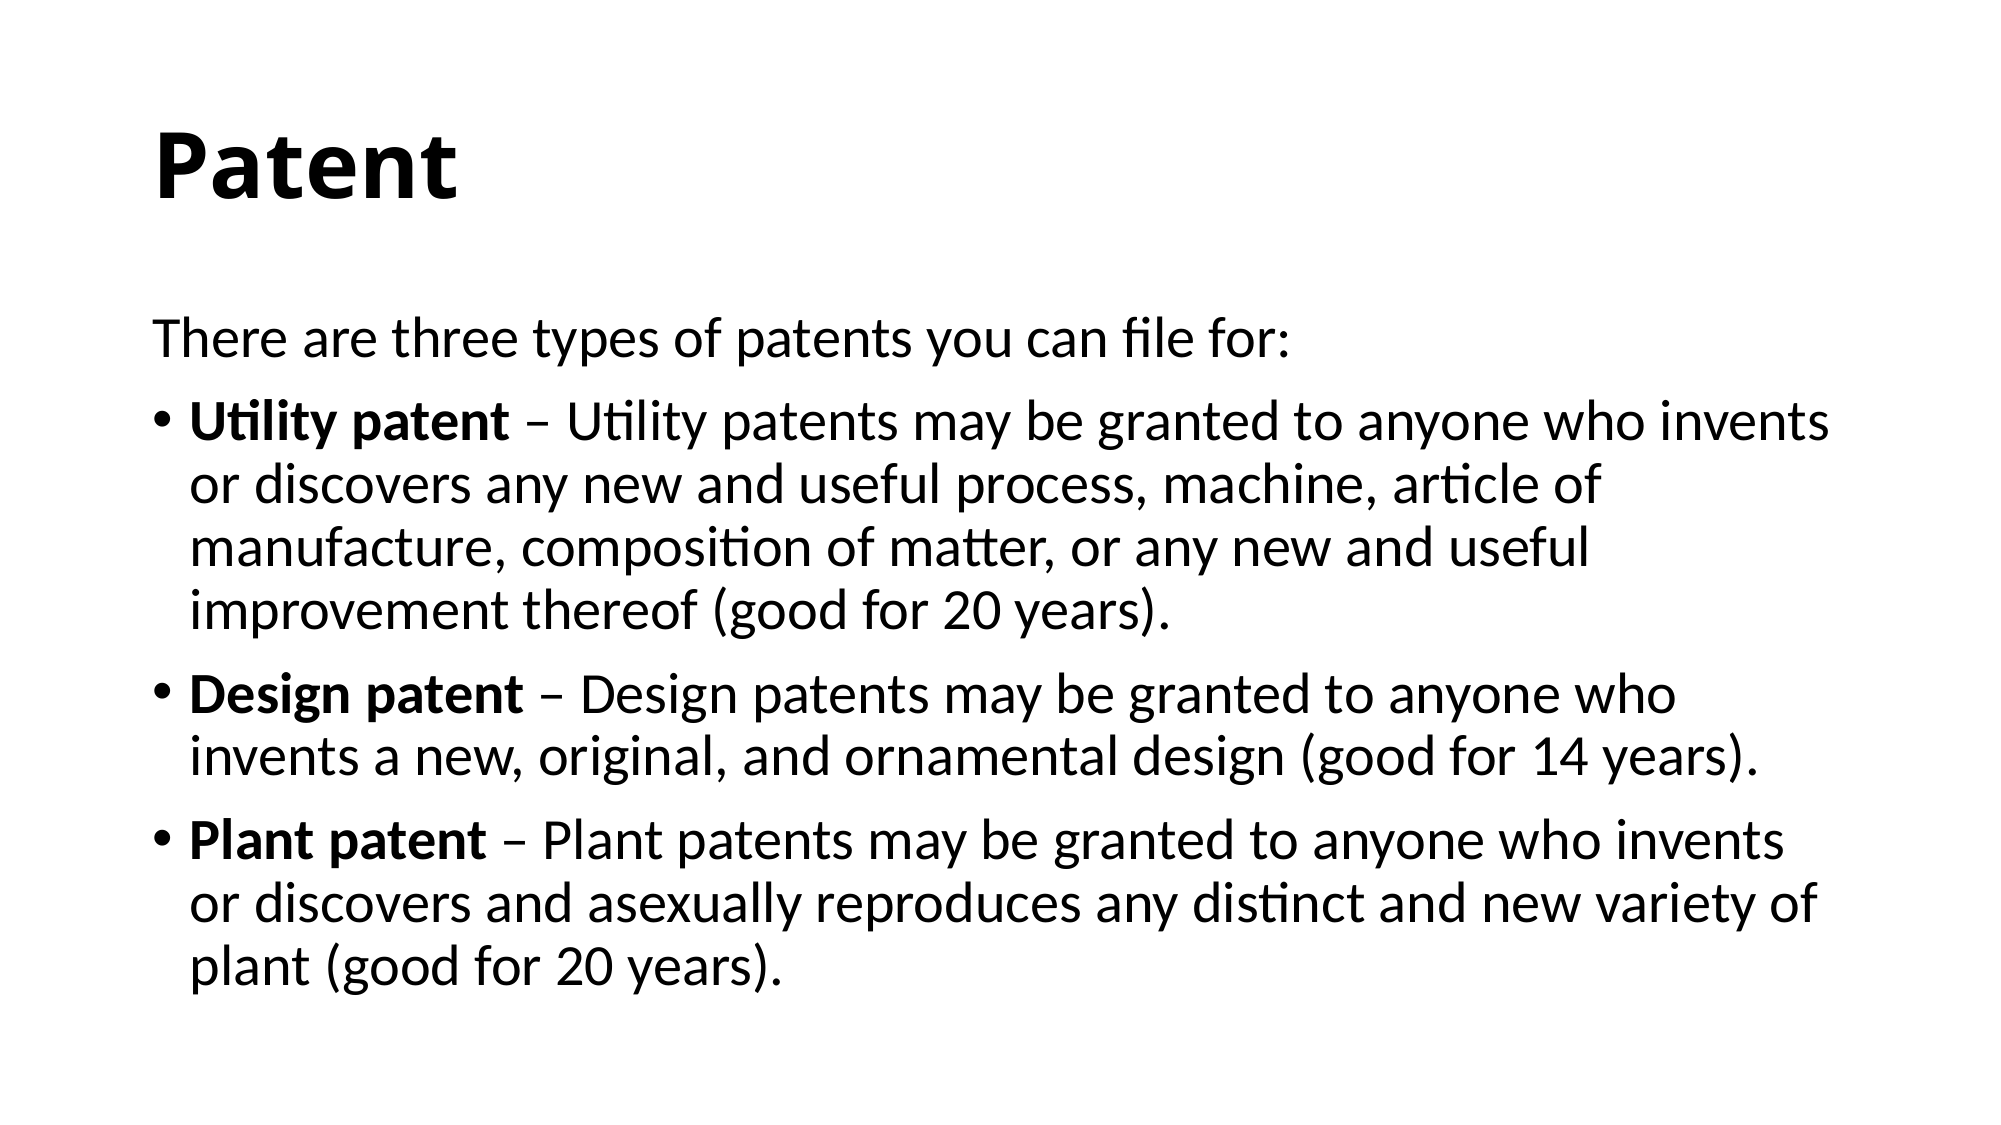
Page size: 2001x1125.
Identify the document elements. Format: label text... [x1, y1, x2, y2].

title Patent [137, 59, 1863, 278]
list There are three types of patents you can file for: Utility patent – Utility patents may be granted to anyone who invents or discovers any new and useful process, machine, article of manufacture, composition of matter, or any new and useful improvement thereof (good for 20 years). Design patent – Design patents may be granted to anyone who invents a new, original, and ornamental design (good for 14 years). Plant patent – Plant patents may be granted to anyone who invents or discovers and asexually reproduces any distinct and new variety of plant (good for 20 years). [137, 299, 1863, 1014]
